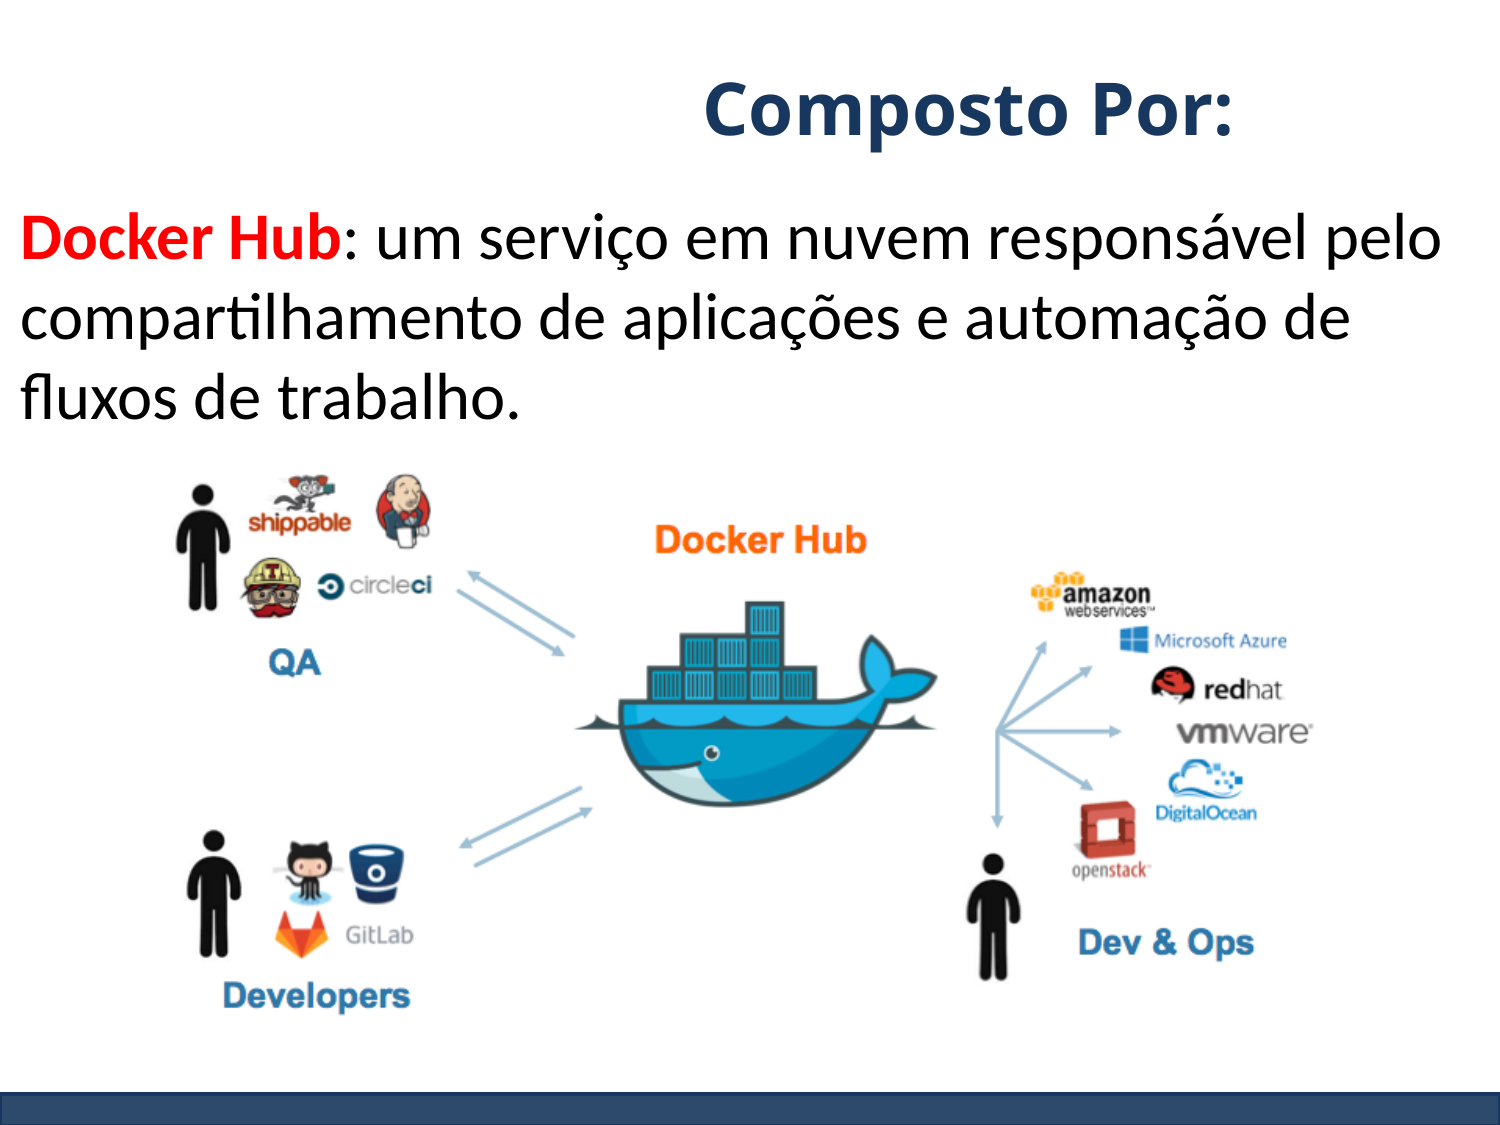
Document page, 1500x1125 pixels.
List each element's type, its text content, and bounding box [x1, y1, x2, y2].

picture [104, 457, 1396, 1020]
text_box Composto Por: [478, 54, 1459, 185]
text_box Docker Hub: um serviço em nuvem responsável pelo compartilhamento de aplicações e automação de fluxos de trabalho. [5, 185, 1459, 387]
